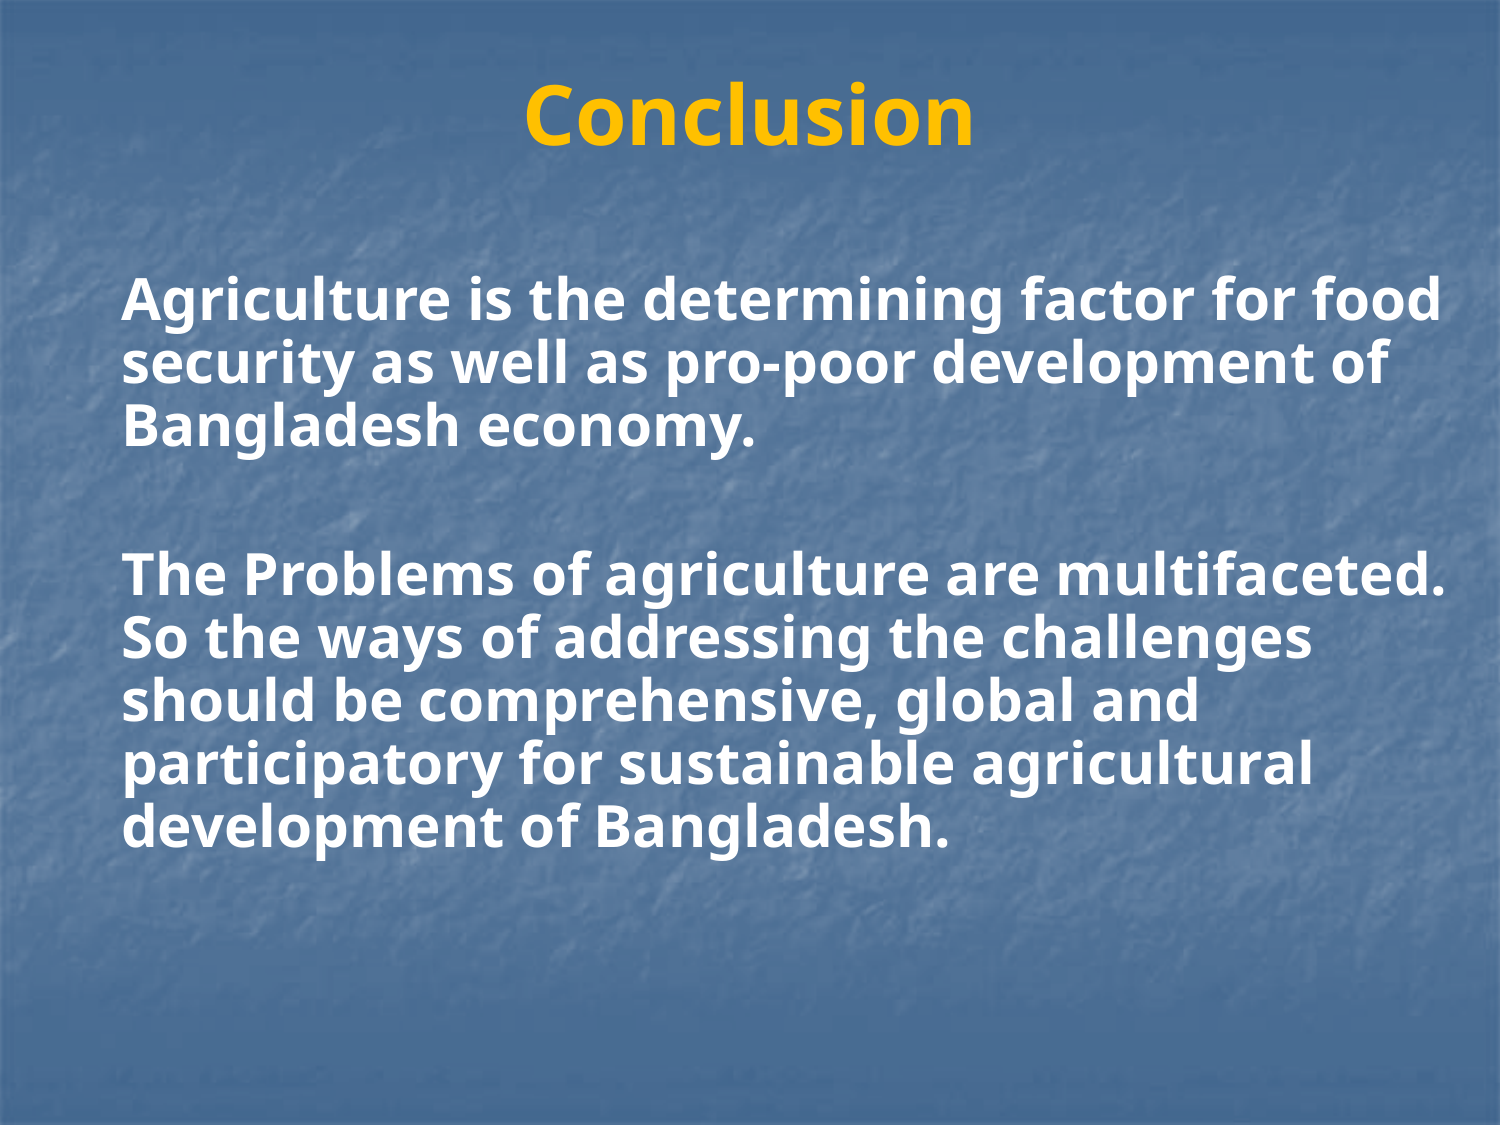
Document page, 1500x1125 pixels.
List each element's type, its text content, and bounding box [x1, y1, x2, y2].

title Conclusion [74, 62, 1426, 163]
list Agriculture is the determining factor for food security as well as pro-poor development of Bangladesh economy. The Problems of agriculture are multifaceted. So the ways of addressing the challenges should be comprehensive, global and participatory for sustainable agricultural development of Bangladesh. [49, 262, 1500, 1013]
